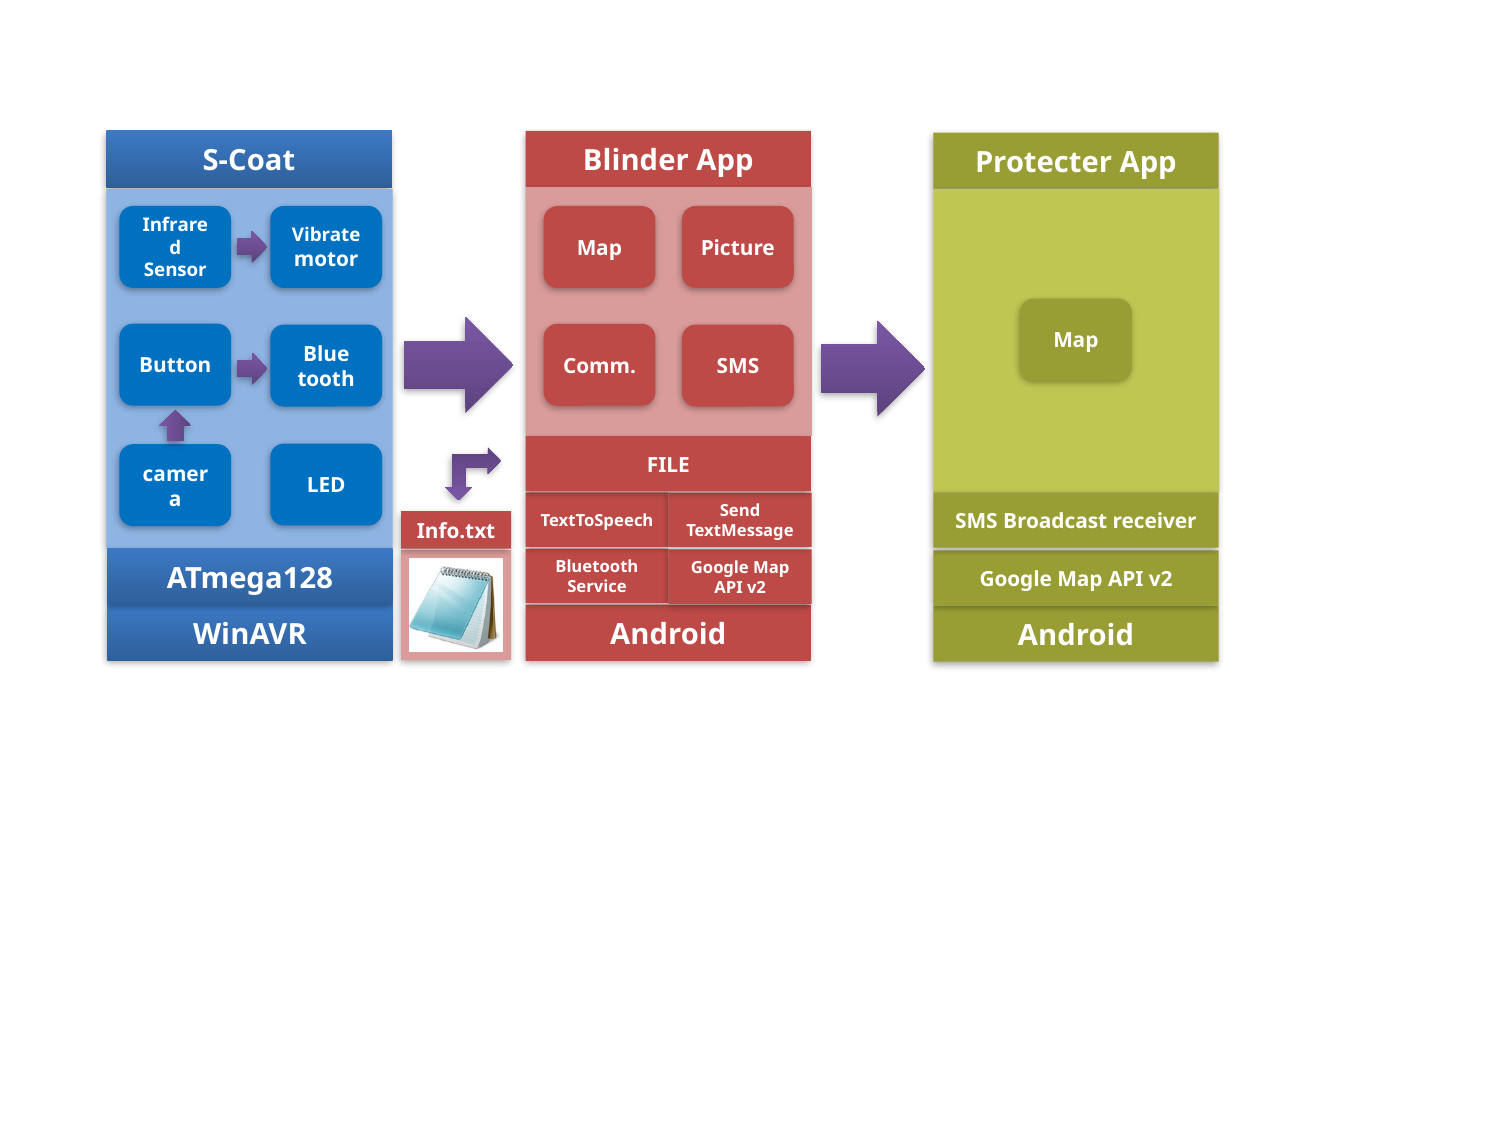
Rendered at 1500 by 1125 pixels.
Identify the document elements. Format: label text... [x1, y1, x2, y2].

text_box camera [119, 444, 232, 527]
text_box Android [933, 614, 1219, 662]
text_box [236, 352, 268, 385]
text_box S-Coat [106, 130, 392, 188]
text_box [159, 410, 192, 441]
text_box [404, 317, 514, 413]
text_box FILE [525, 436, 811, 492]
text_box TextToSpeech [525, 499, 664, 547]
text_box Send TextMessage [668, 498, 812, 547]
text_box [525, 187, 812, 436]
text_box Map [1020, 298, 1132, 381]
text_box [400, 447, 512, 661]
text_box [933, 189, 1220, 492]
text_box Android [525, 610, 811, 661]
text_box Comm. [543, 323, 656, 406]
text_box LED [270, 443, 383, 526]
text_box SMS [681, 324, 794, 407]
text_box Bluetooth Service [525, 554, 663, 604]
text_box [236, 230, 268, 264]
text_box WinAVR [107, 611, 393, 661]
text_box Vibratemotor [270, 205, 383, 288]
text_box Google Map API v2 [933, 556, 1219, 606]
text_box Google Map API v2 [668, 554, 812, 604]
text_box [820, 320, 926, 417]
text_box SMS Broadcast receiver [933, 492, 1219, 548]
text_box Map [543, 205, 656, 288]
text_box ATmega128 [107, 548, 393, 605]
text_box [106, 189, 393, 548]
text_box Protecter App [933, 132, 1219, 188]
text_box Picture [681, 205, 794, 288]
text_box Blue tooth [270, 324, 383, 407]
text_box Blinder App [525, 130, 811, 186]
text_box Button [119, 323, 232, 406]
text_box Infrared Sensor [119, 205, 232, 288]
